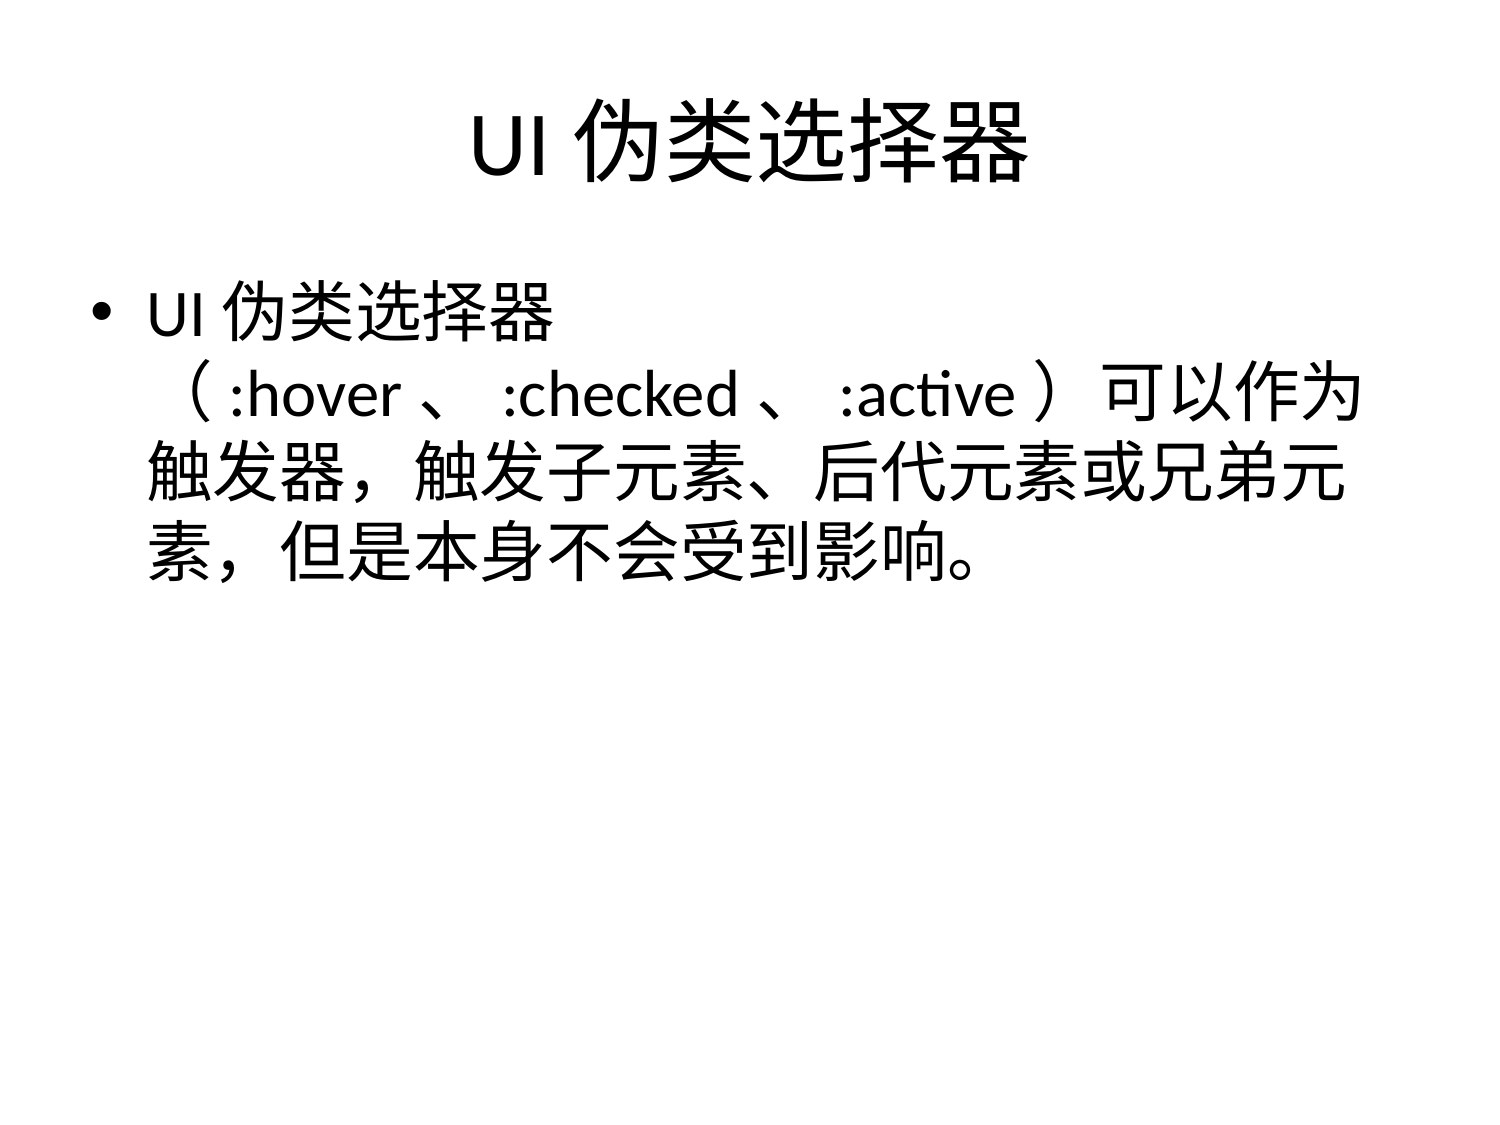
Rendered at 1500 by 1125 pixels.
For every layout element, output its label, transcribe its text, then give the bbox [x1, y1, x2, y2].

list UI伪类选择器（:hover、:checked、:active）可以作为触发器，触发子元素、后代元素或兄弟元素，但是本身不会受到影响。 [75, 262, 1425, 1005]
title UI伪类选择器 [75, 45, 1425, 233]
